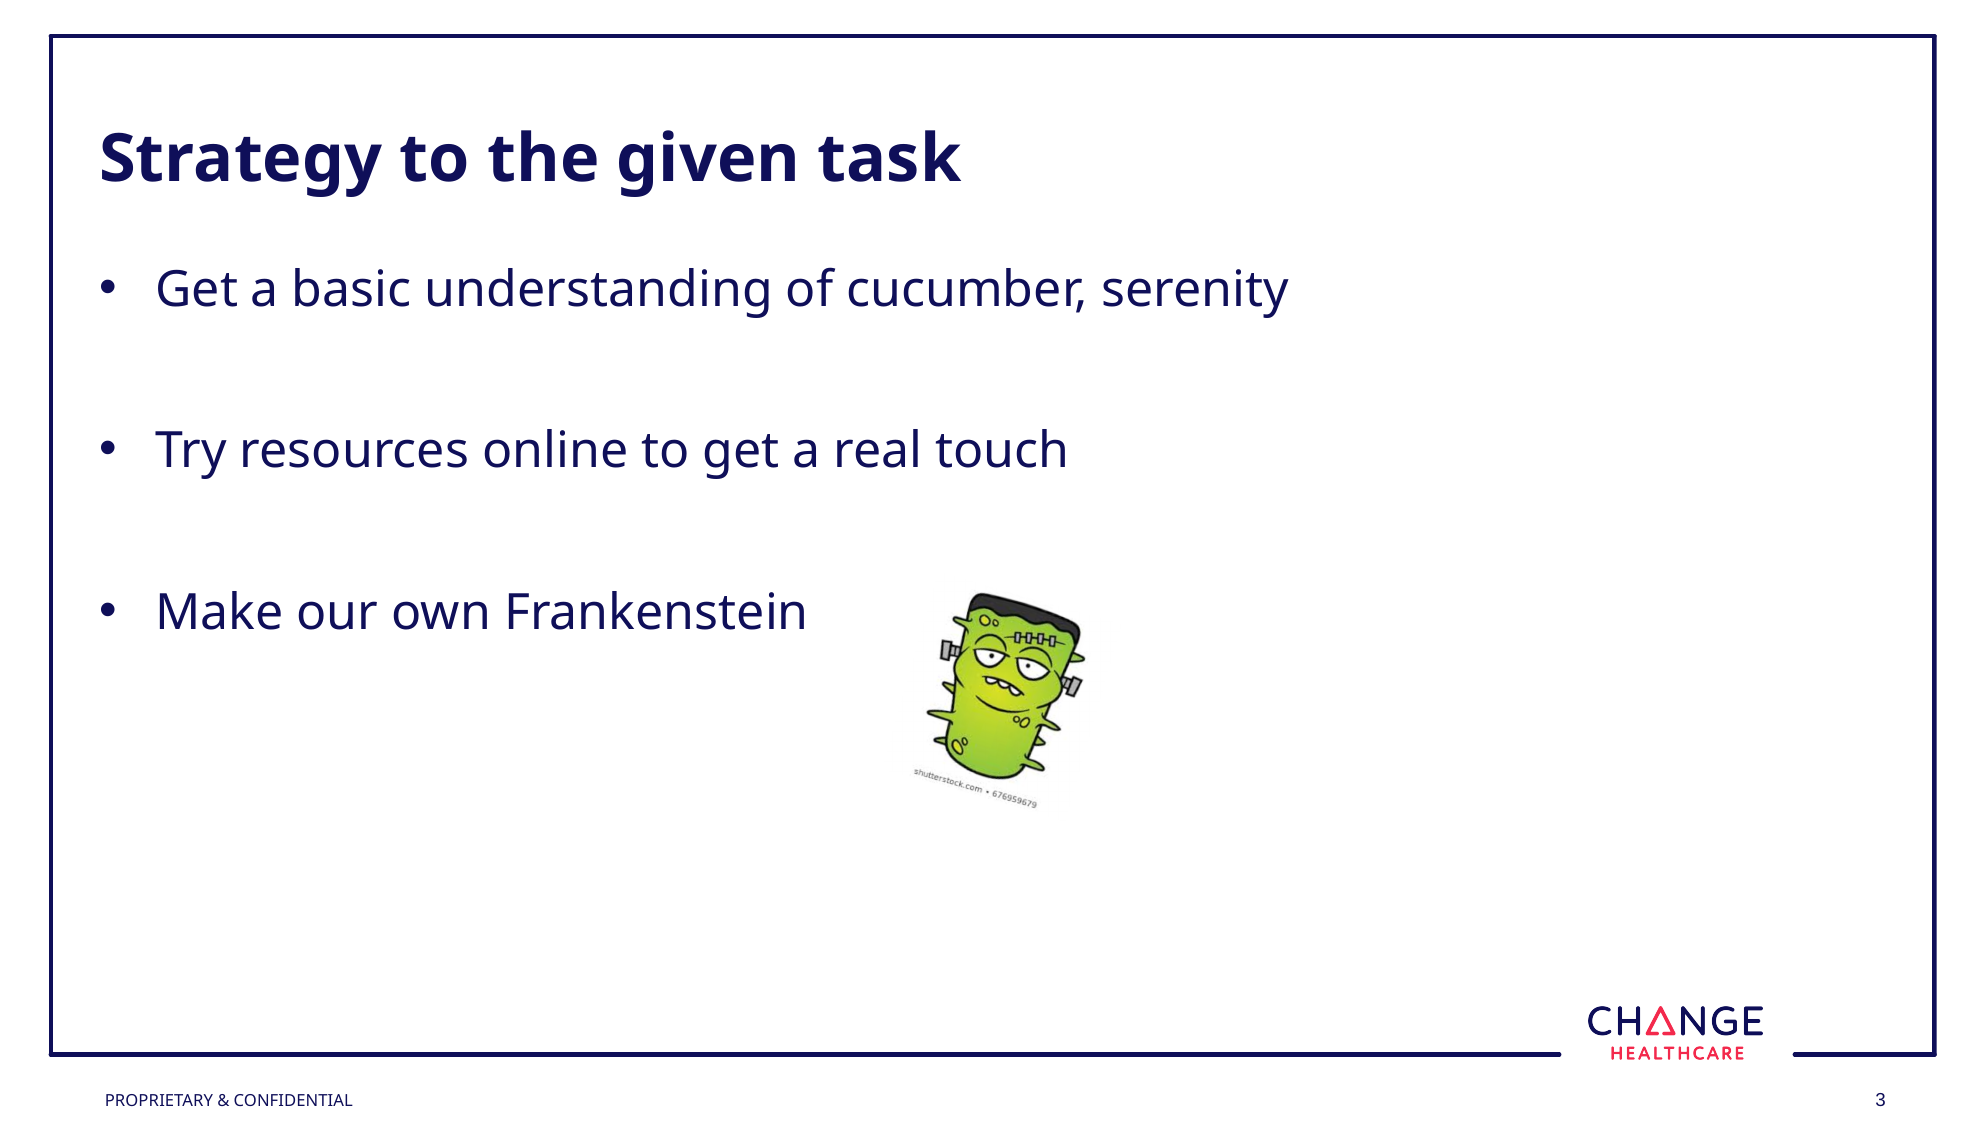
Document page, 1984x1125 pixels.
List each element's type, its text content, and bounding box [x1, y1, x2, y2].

picture [883, 573, 1120, 820]
title Strategy to the given task [99, 60, 1884, 249]
picture [1588, 1006, 1763, 1060]
list Get a basic understanding of cucumber, serenity Try resources online to get a real touch Make our own Frankenstein [99, 256, 1882, 991]
